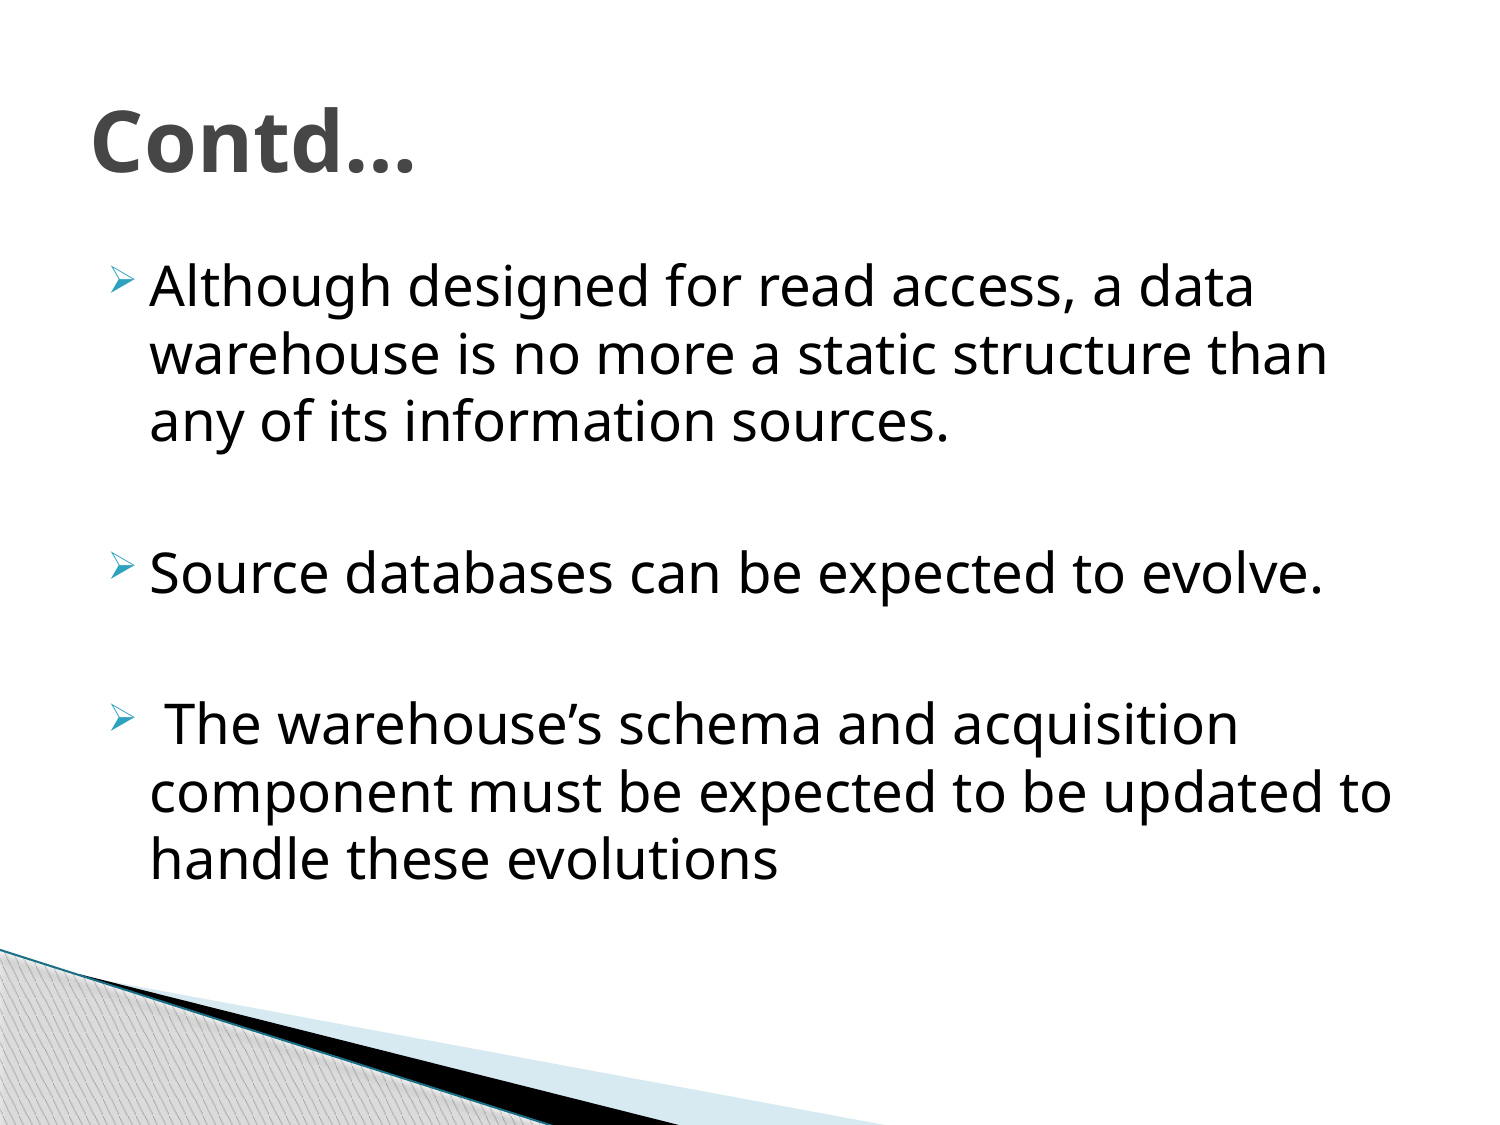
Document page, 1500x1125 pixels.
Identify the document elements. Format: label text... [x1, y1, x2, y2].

list Although designed for read access, a data warehouse is no more a static structure than any of its information sources. Source databases can be expected to evolve. The warehouse’s schema and acquisition component must be expected to be updated to handle these evolutions [75, 243, 1425, 986]
title Contd… [75, 45, 1425, 233]
